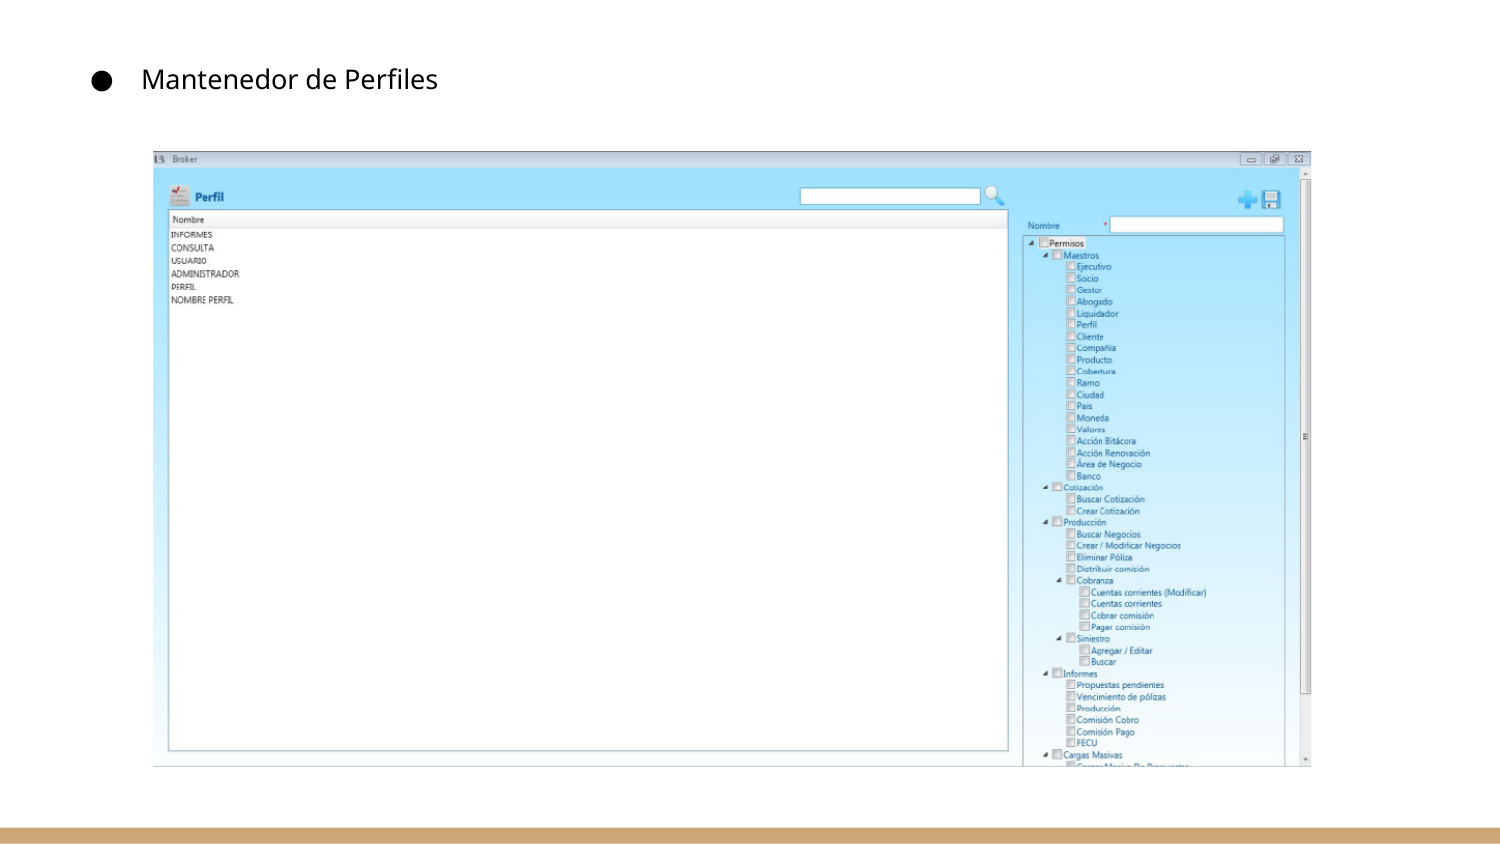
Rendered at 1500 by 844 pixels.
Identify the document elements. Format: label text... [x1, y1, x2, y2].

list Mantenedor de Perfiles [51, 42, 1449, 593]
picture [151, 149, 1312, 767]
